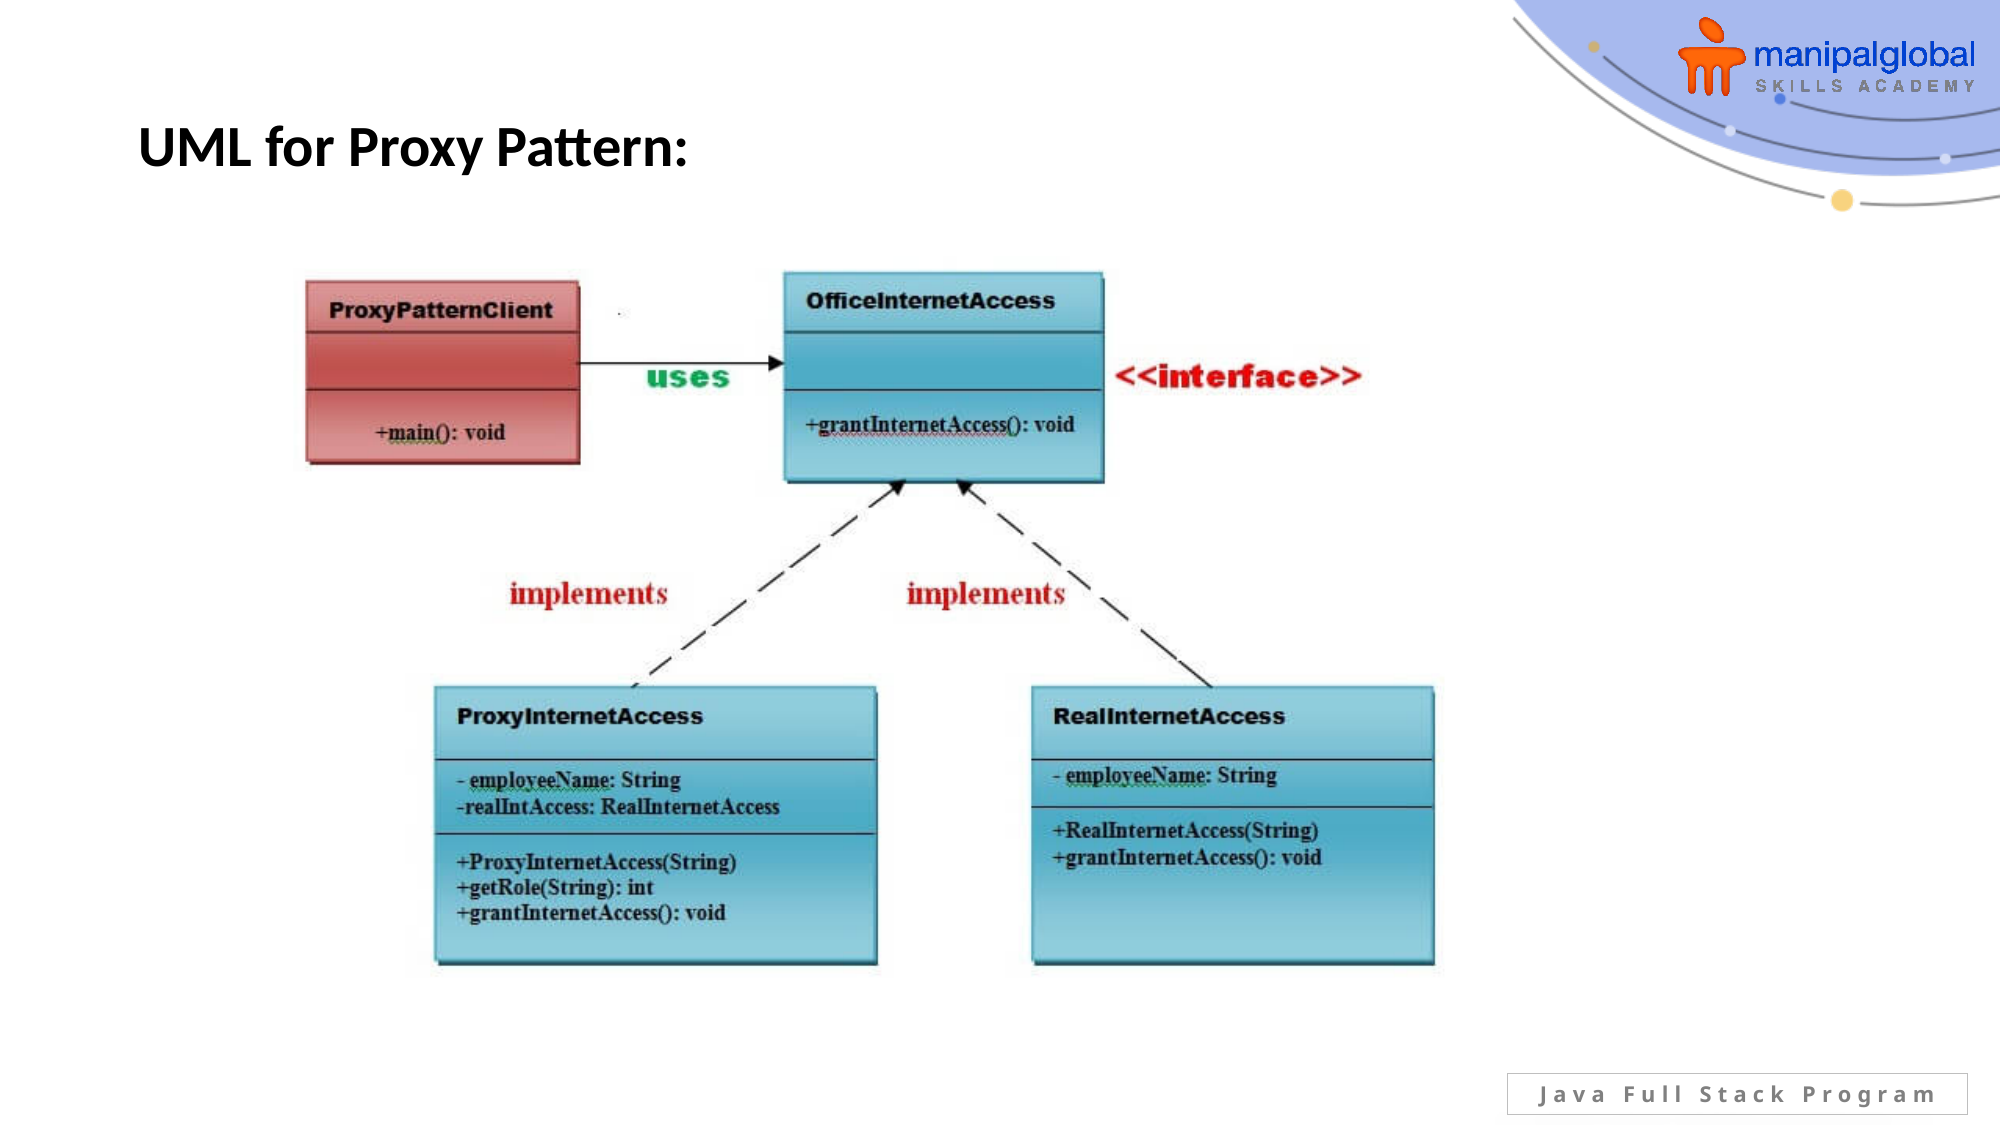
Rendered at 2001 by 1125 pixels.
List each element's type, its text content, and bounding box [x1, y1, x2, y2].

subtitle UML for Proxy Pattern: [123, 108, 1834, 1018]
text_box Java Full Stack Program [1507, 1073, 1968, 1115]
picture [0, 0, 2000, 1125]
